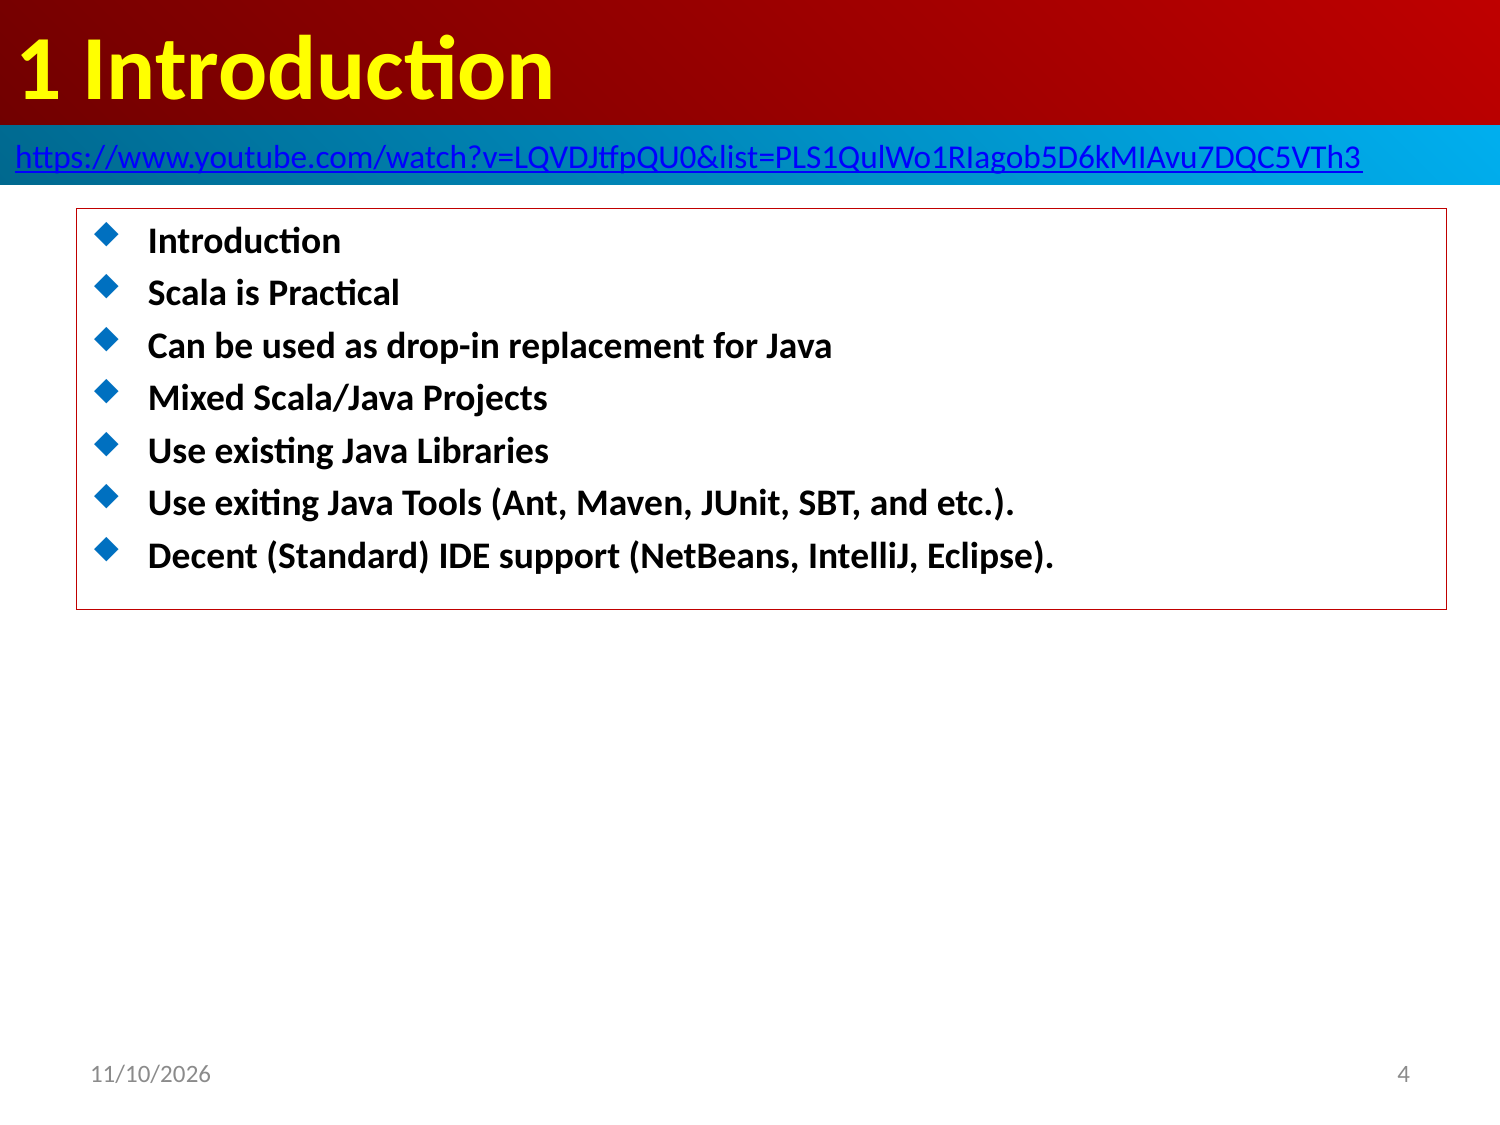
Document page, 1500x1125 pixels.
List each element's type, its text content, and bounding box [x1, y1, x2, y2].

subtitle Introduction Scala is Practical Can be used as drop-in replacement for Java Mixed Scala/Java Projects Use existing Java Libraries Use exiting Java Tools (Ant, Maven, JUnit, SBT, and etc.). Decent (Standard) IDE support (NetBeans, IntelliJ, Eclipse). [76, 208, 1447, 610]
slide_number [75, 1042, 425, 1103]
title 1 Introduction [0, 0, 1500, 125]
text_box https://www.youtube.com/watch?v=LQVDJtfpQU0&list=PLS1QulWo1RIagob5D6kMIAvu7DQC5VTh3 [0, 125, 1500, 185]
slide_number 4 [1074, 1042, 1425, 1103]
